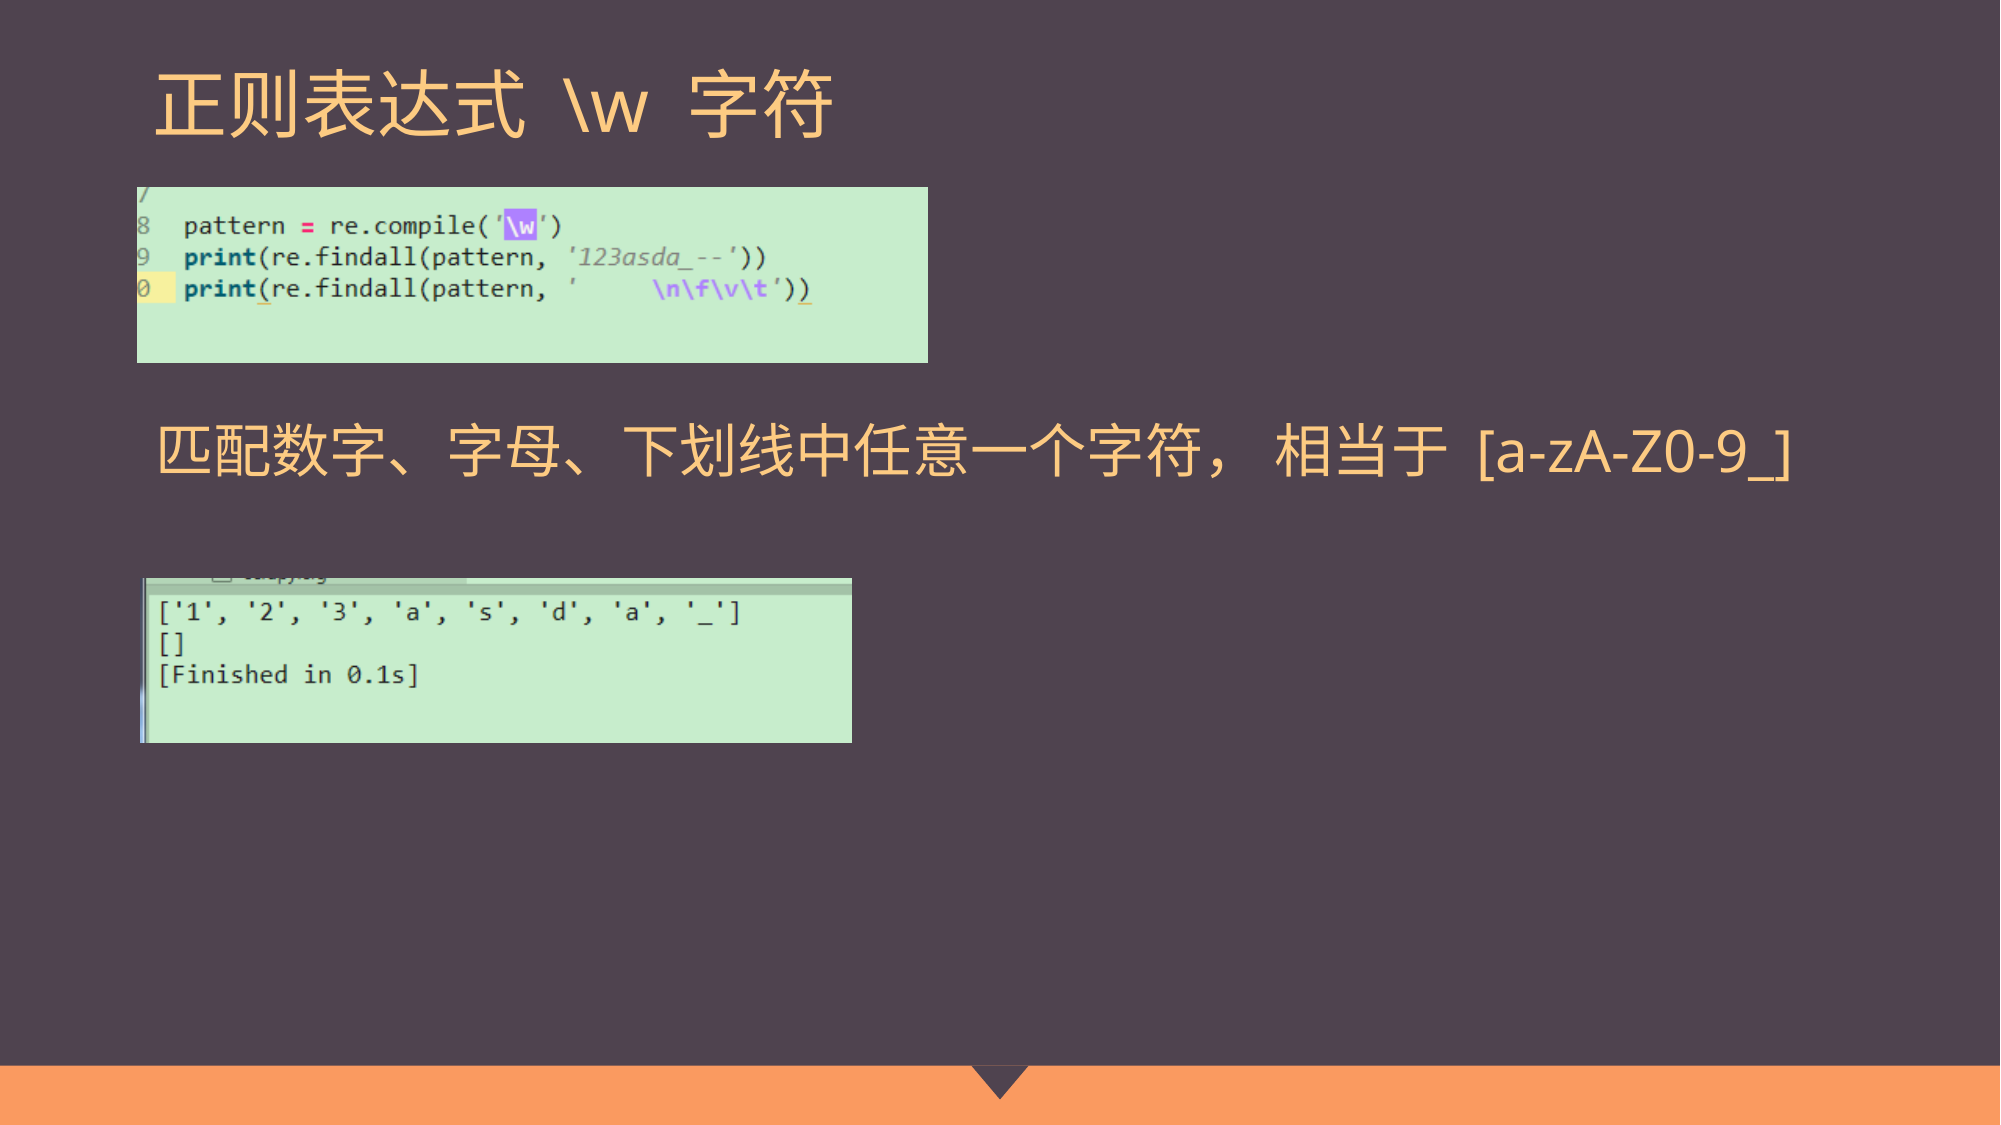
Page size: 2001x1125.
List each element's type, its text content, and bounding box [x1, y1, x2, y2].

picture [140, 578, 852, 743]
title 正则表达式 \w 字符 [137, 59, 1863, 278]
text_box 匹配数字、字母、下划线中任意一个字符， 相当于 [a-zA-Z0-9_] [140, 406, 1810, 492]
picture [137, 187, 928, 363]
